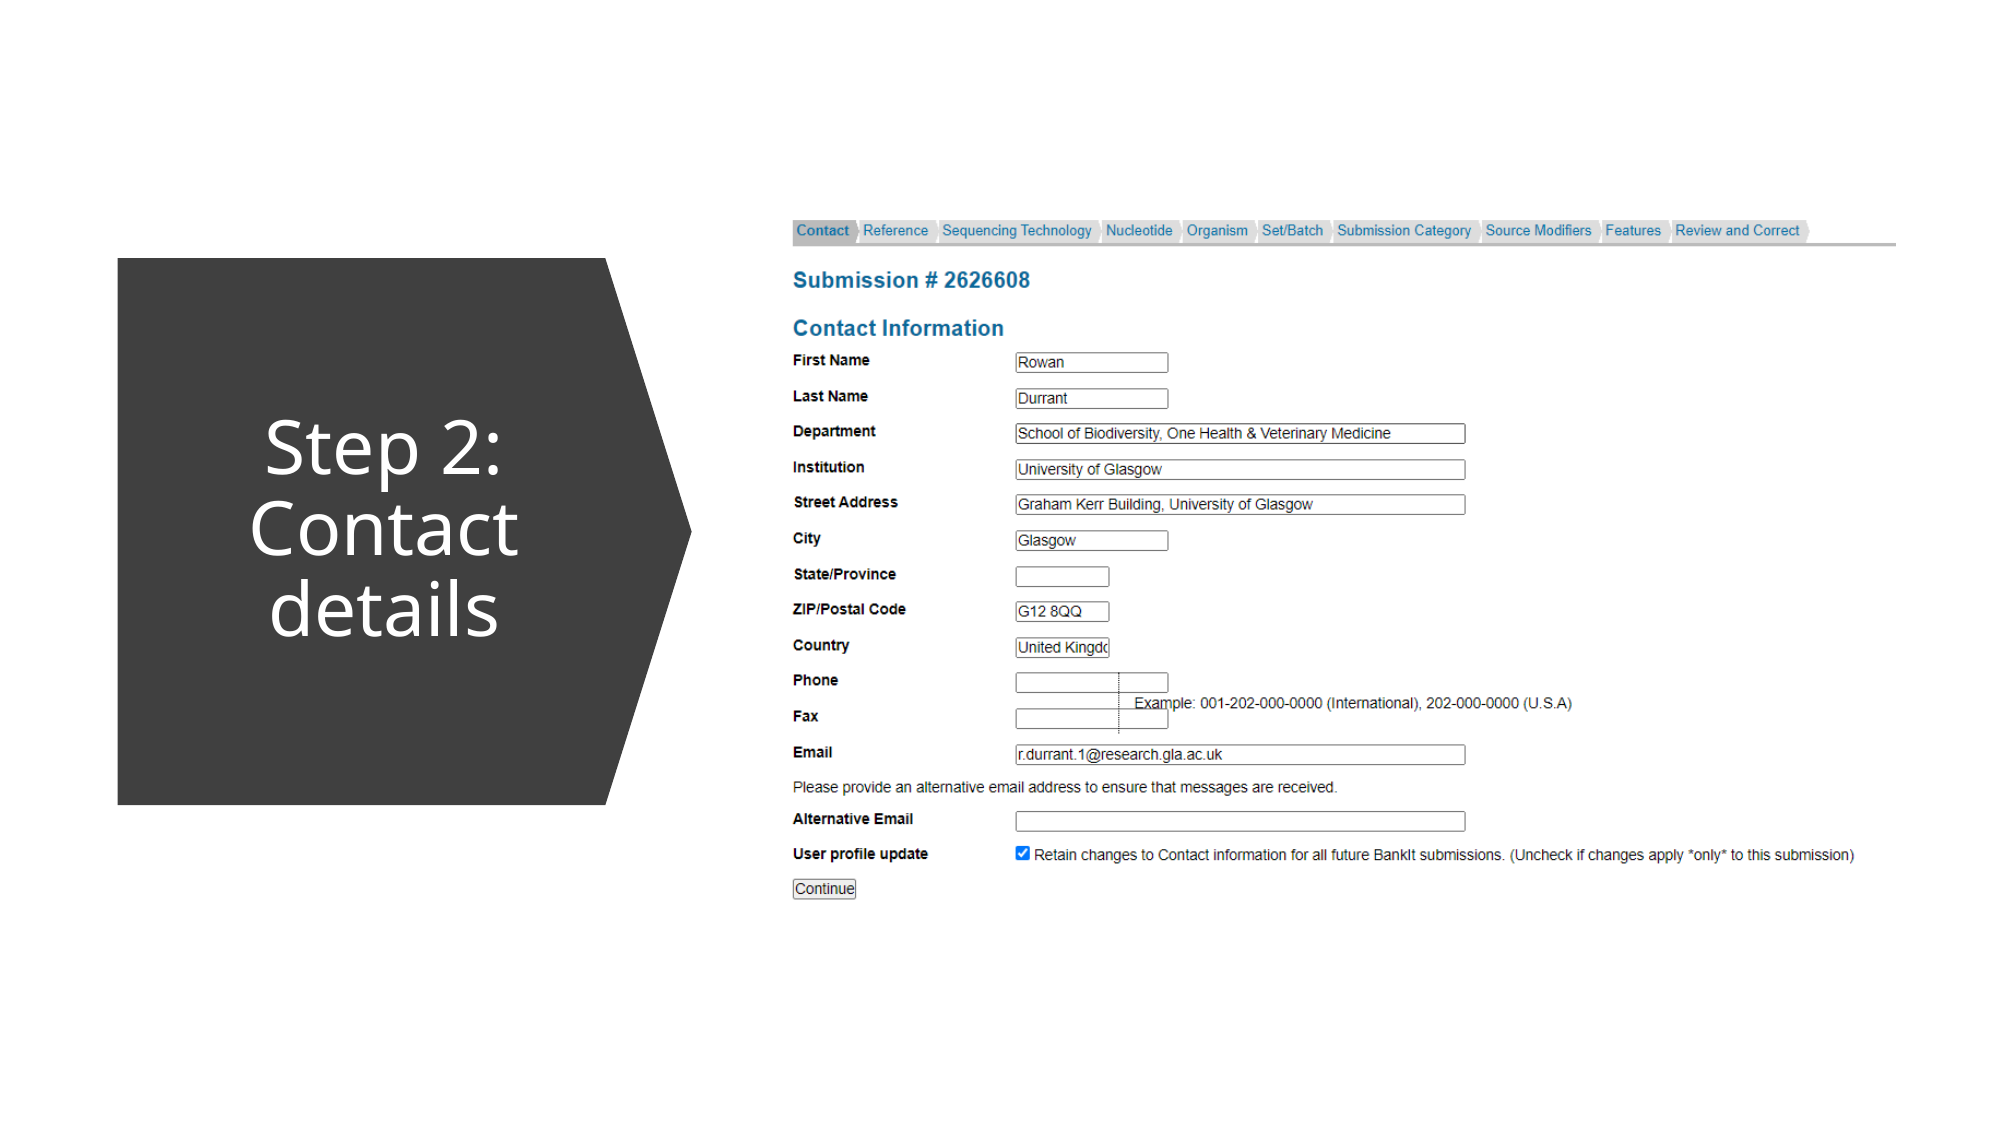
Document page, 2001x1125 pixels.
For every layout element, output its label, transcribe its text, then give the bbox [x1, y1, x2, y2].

title Step 2: Contact details [168, 322, 601, 741]
text_box [116, 257, 693, 807]
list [783, 207, 1896, 917]
